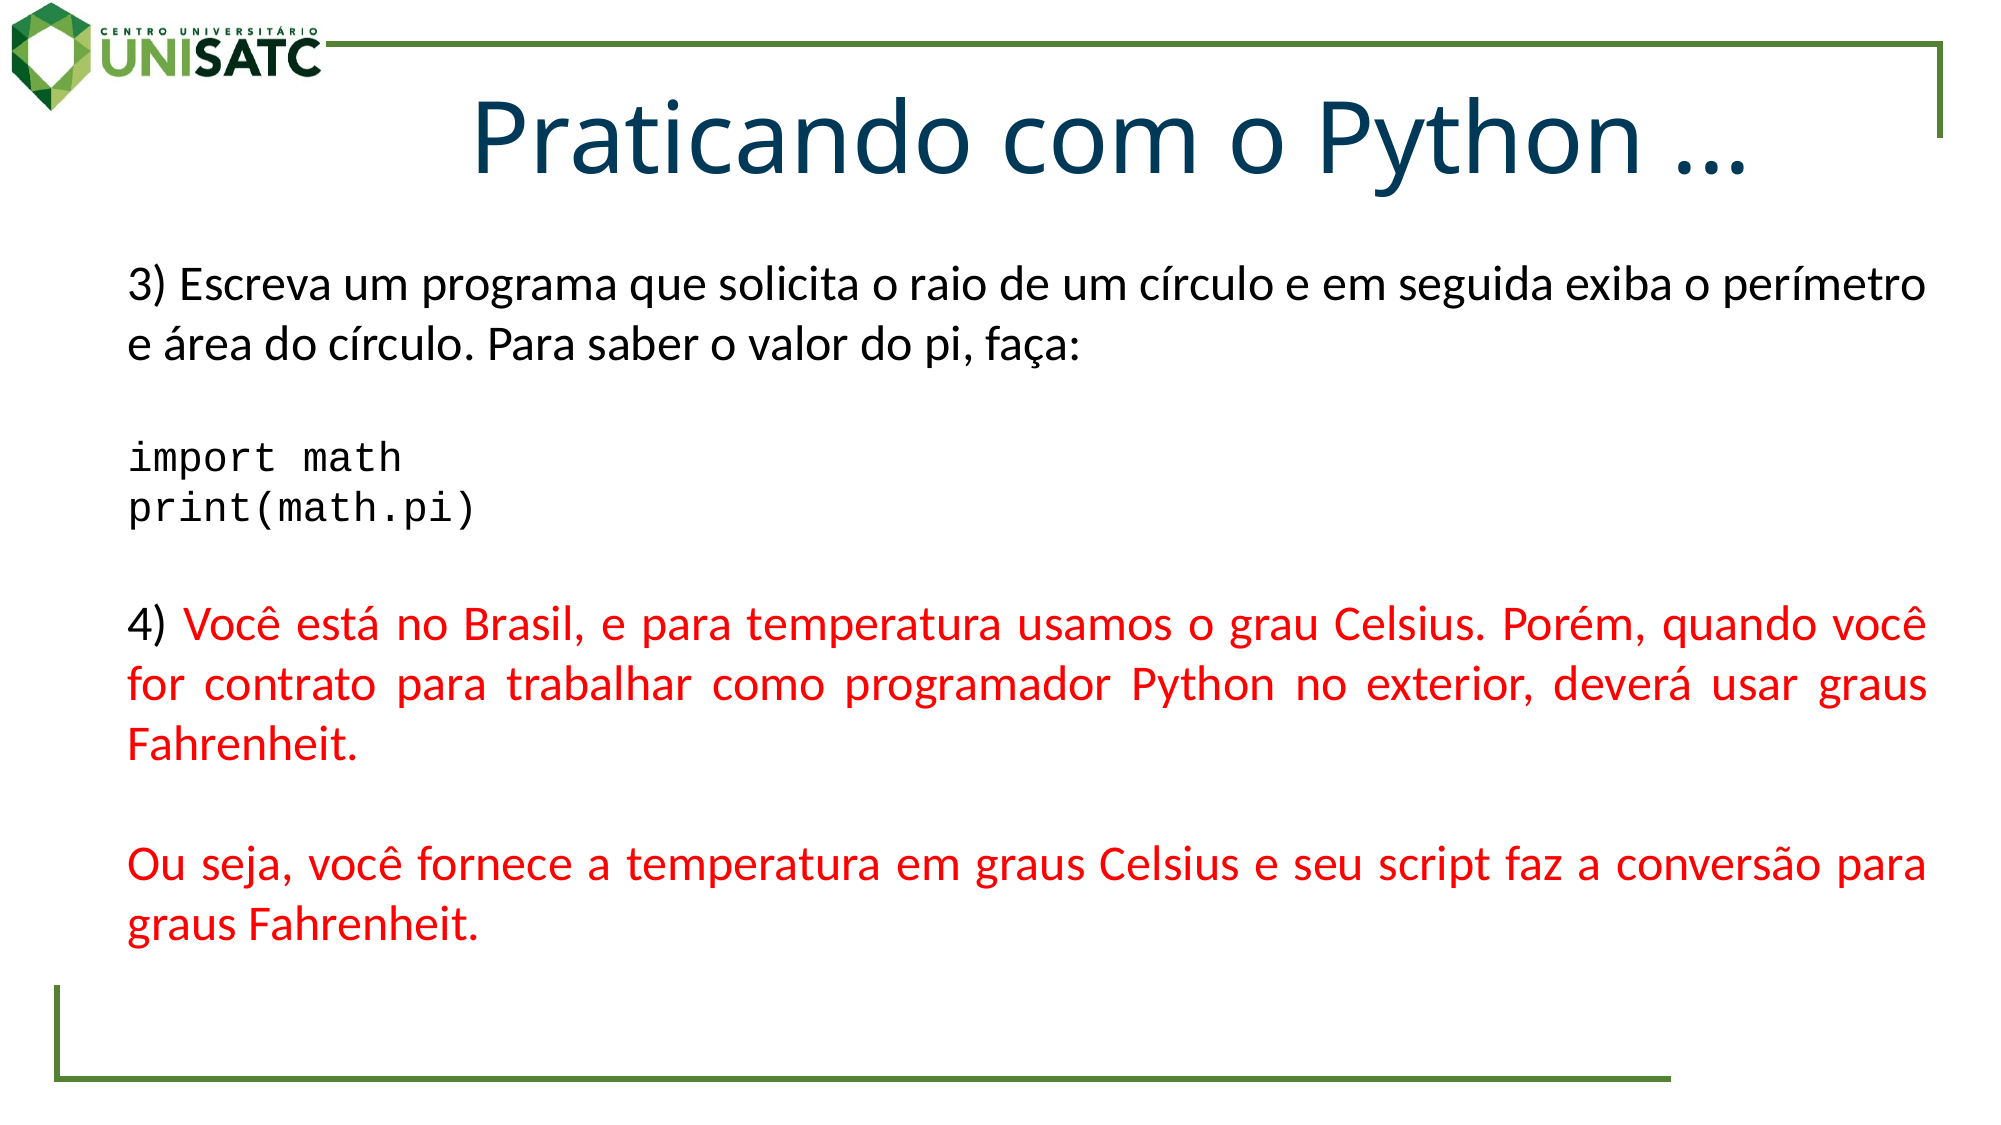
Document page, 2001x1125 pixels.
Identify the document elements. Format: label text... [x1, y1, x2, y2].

text_box Praticando com o Python ... [218, 65, 2000, 201]
picture [0, 0, 326, 114]
text_box 3) Escreva um programa que solicita o raio de um círculo e em seguida exiba o perímetro e área do círculo. Para saber o valor do pi, faça: import math print(math.pi) 4) Você está no Brasil, e para temperatura usamos o grau Celsius. Porém, quando você for contrato para trabalhar como programador Python no exterior, deverá usar graus Fahrenheit. Ou seja, você fornece a temperatura em graus Celsius e seu script faz a conversão para graus Fahrenheit. [112, 242, 1944, 958]
